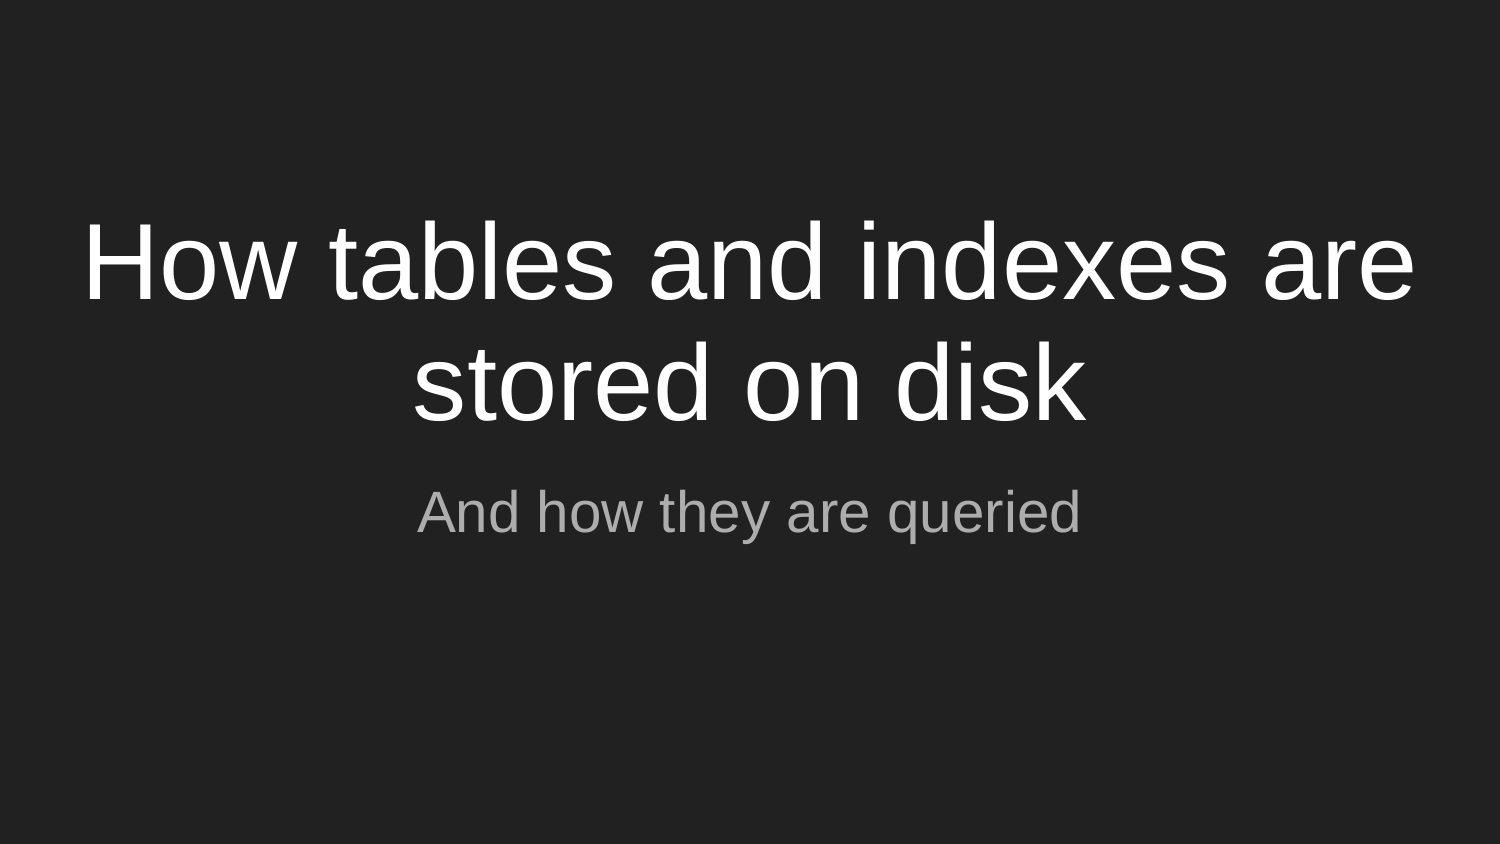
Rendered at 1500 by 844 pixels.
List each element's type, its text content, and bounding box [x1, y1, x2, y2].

title How tables and indexes are stored on disk [51, 122, 1449, 459]
subtitle And how they are queried [51, 464, 1449, 595]
